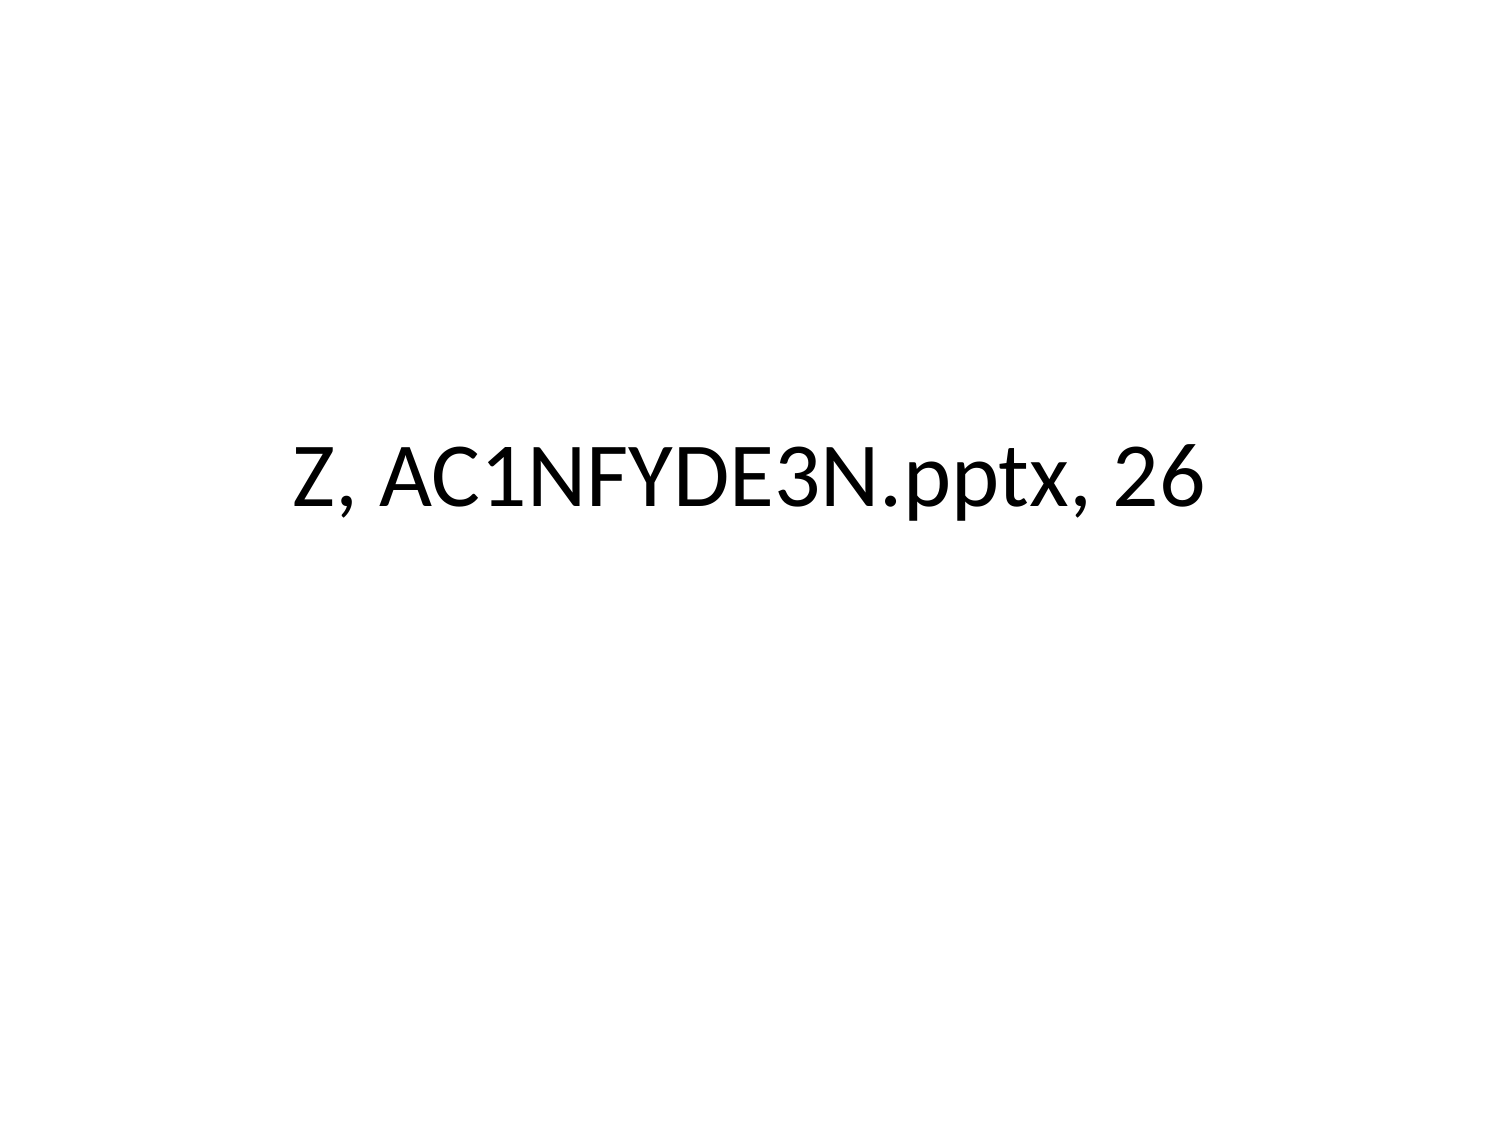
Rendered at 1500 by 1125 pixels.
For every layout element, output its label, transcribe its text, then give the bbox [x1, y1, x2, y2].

title Z, AC1NFYDE3N.pptx, 26 [112, 349, 1388, 591]
